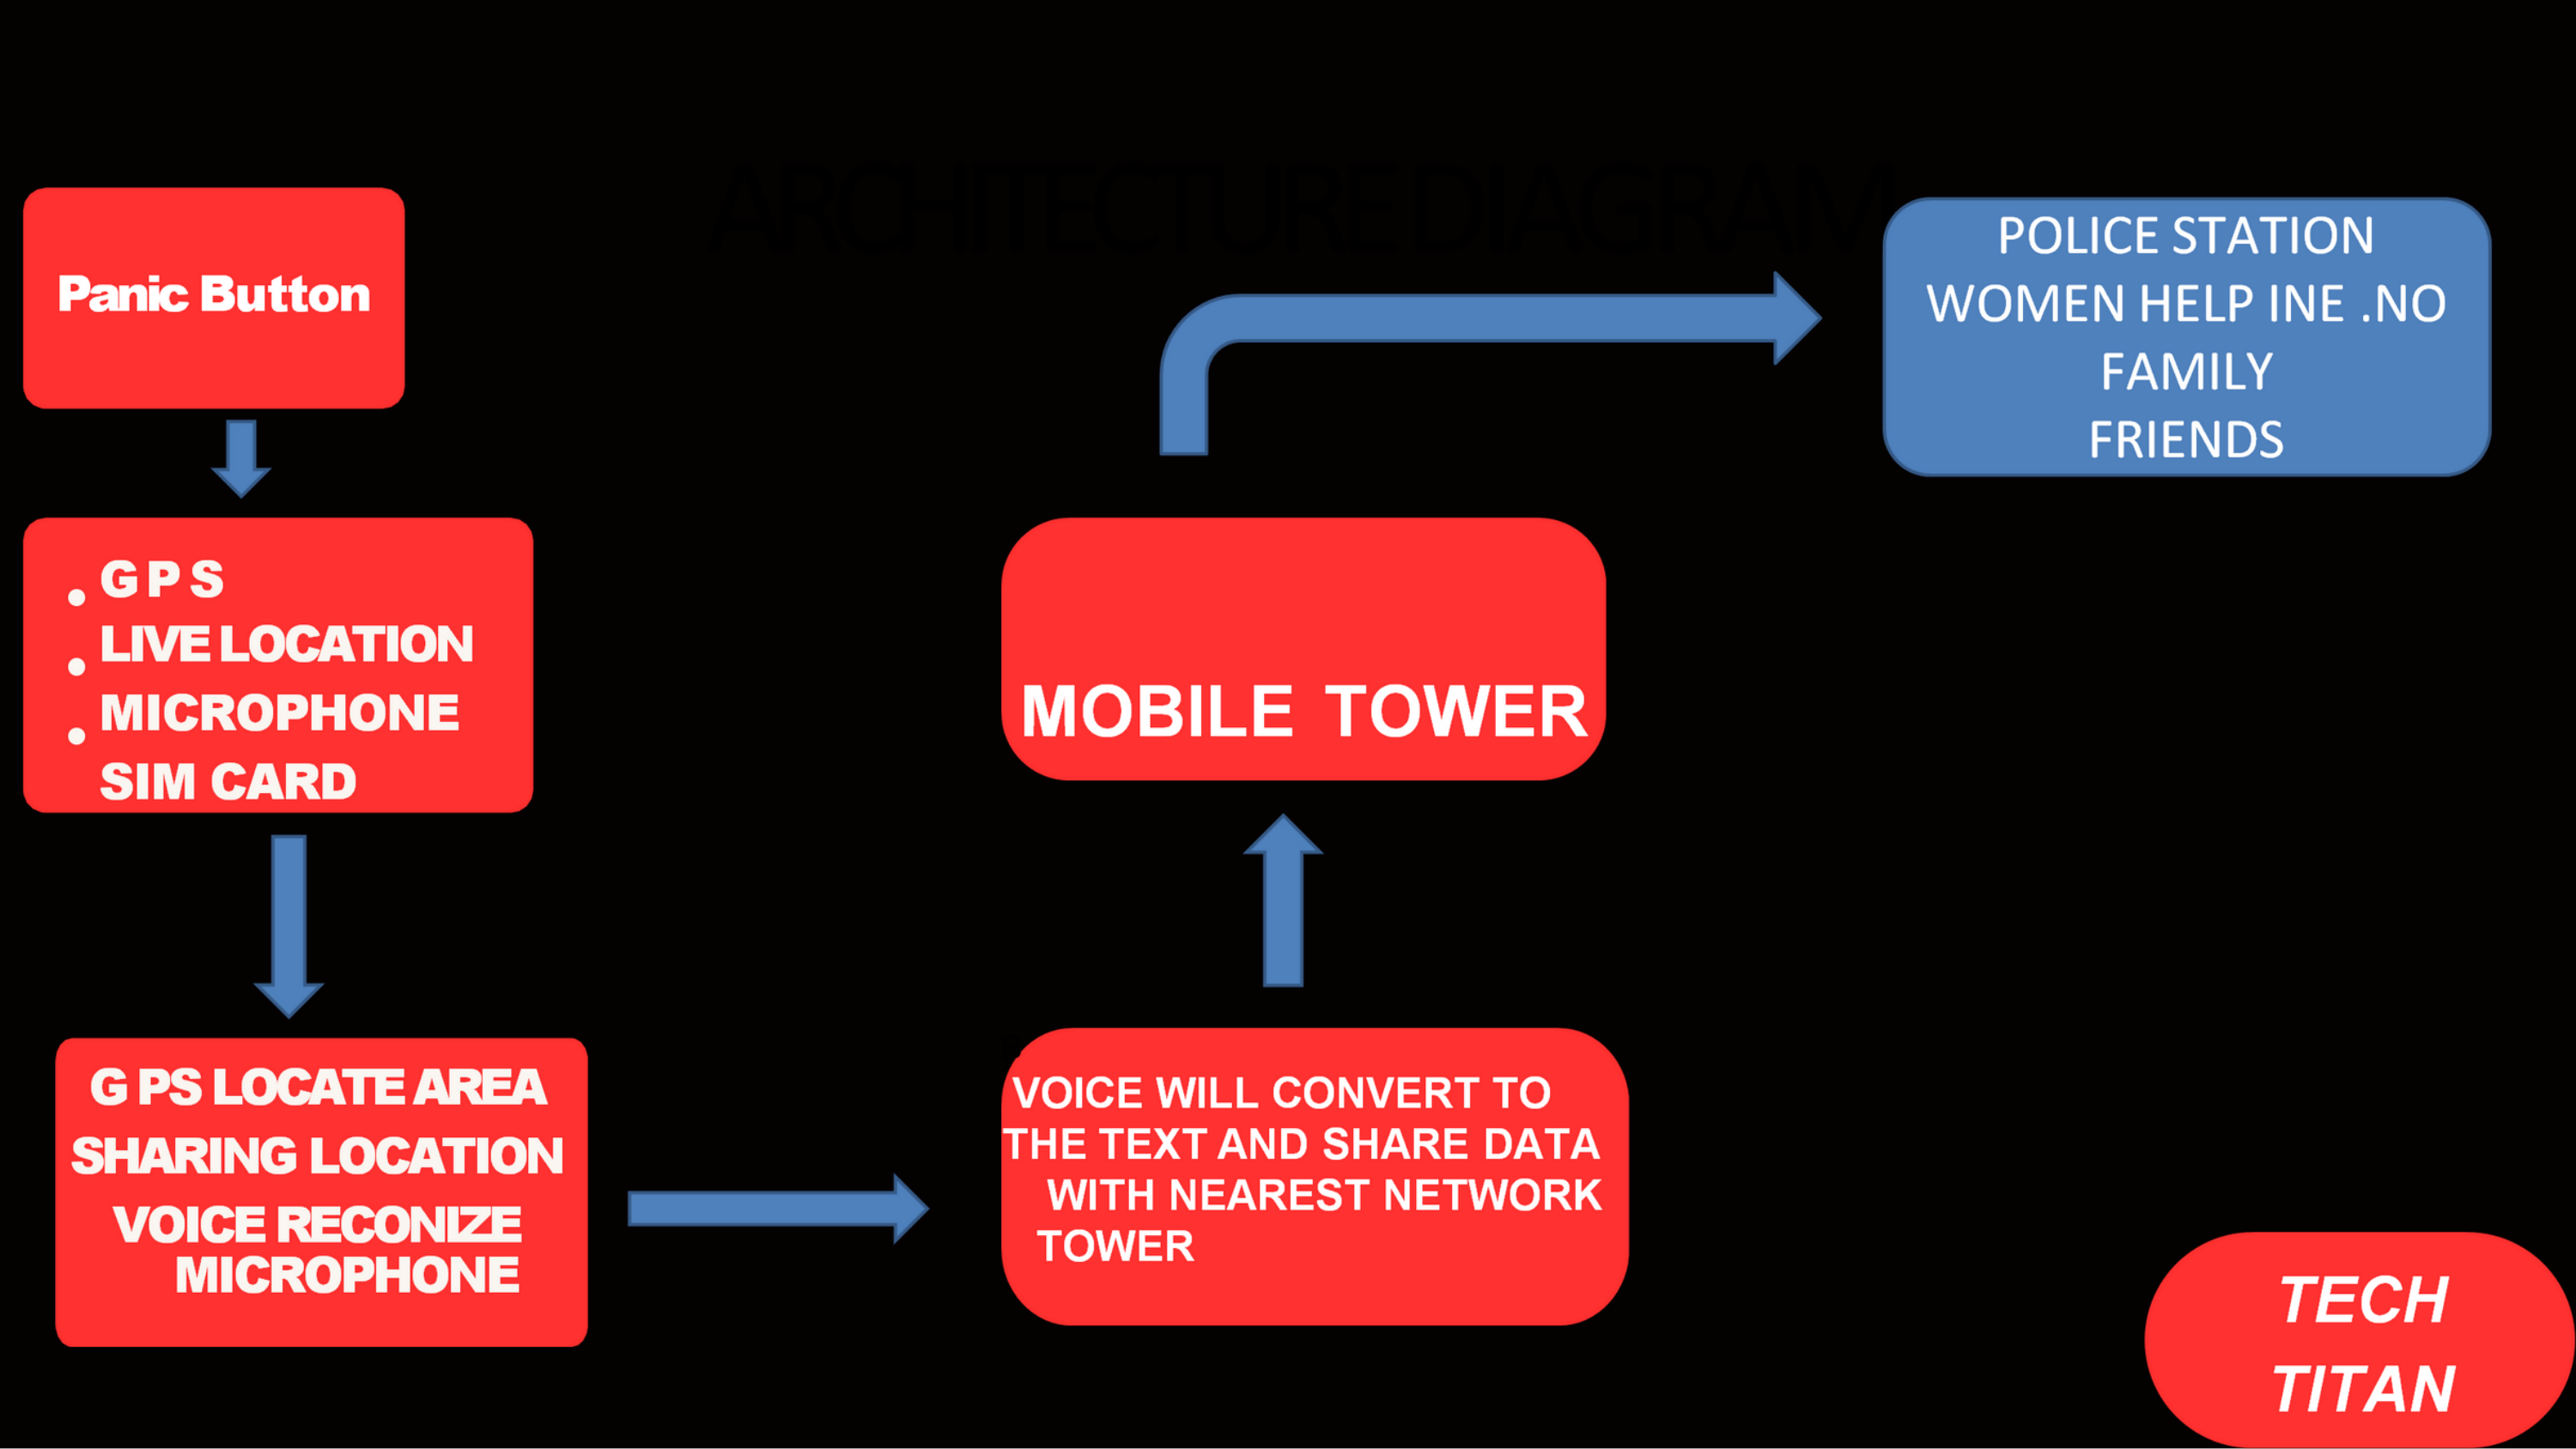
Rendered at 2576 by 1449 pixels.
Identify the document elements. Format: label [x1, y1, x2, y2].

picture [21, 70, 2576, 1449]
text_box [0, 0, 2576, 1449]
